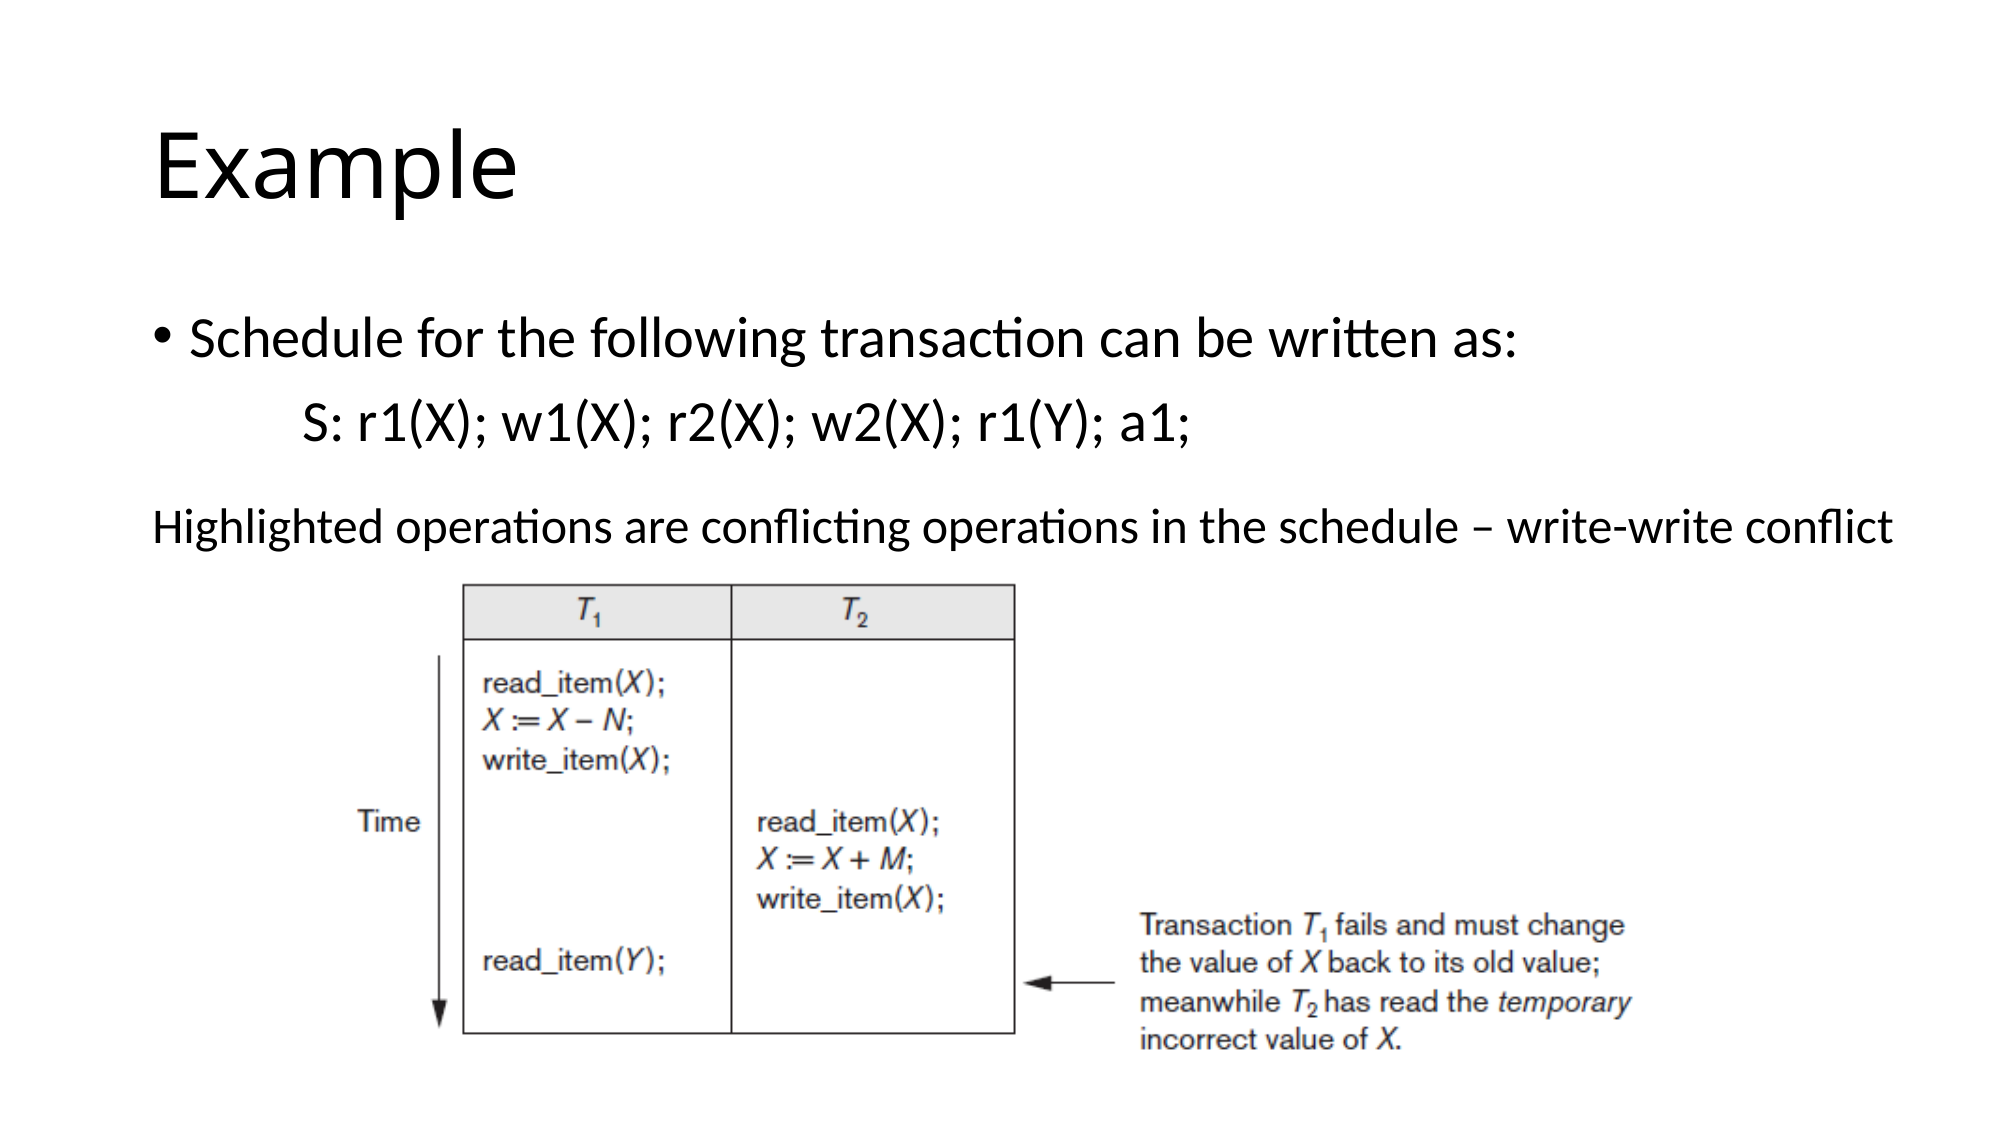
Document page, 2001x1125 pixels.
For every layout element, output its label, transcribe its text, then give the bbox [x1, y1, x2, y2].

title Example [137, 59, 1863, 278]
picture [356, 562, 1644, 1076]
list Schedule for the following transaction can be written as: S: r1(X); w1(X); r2(X); w2(X); r1(Y); a1; [137, 299, 1863, 485]
text_box Highlighted operations are conflicting operations in the schedule – write-write conflict [137, 485, 1927, 561]
